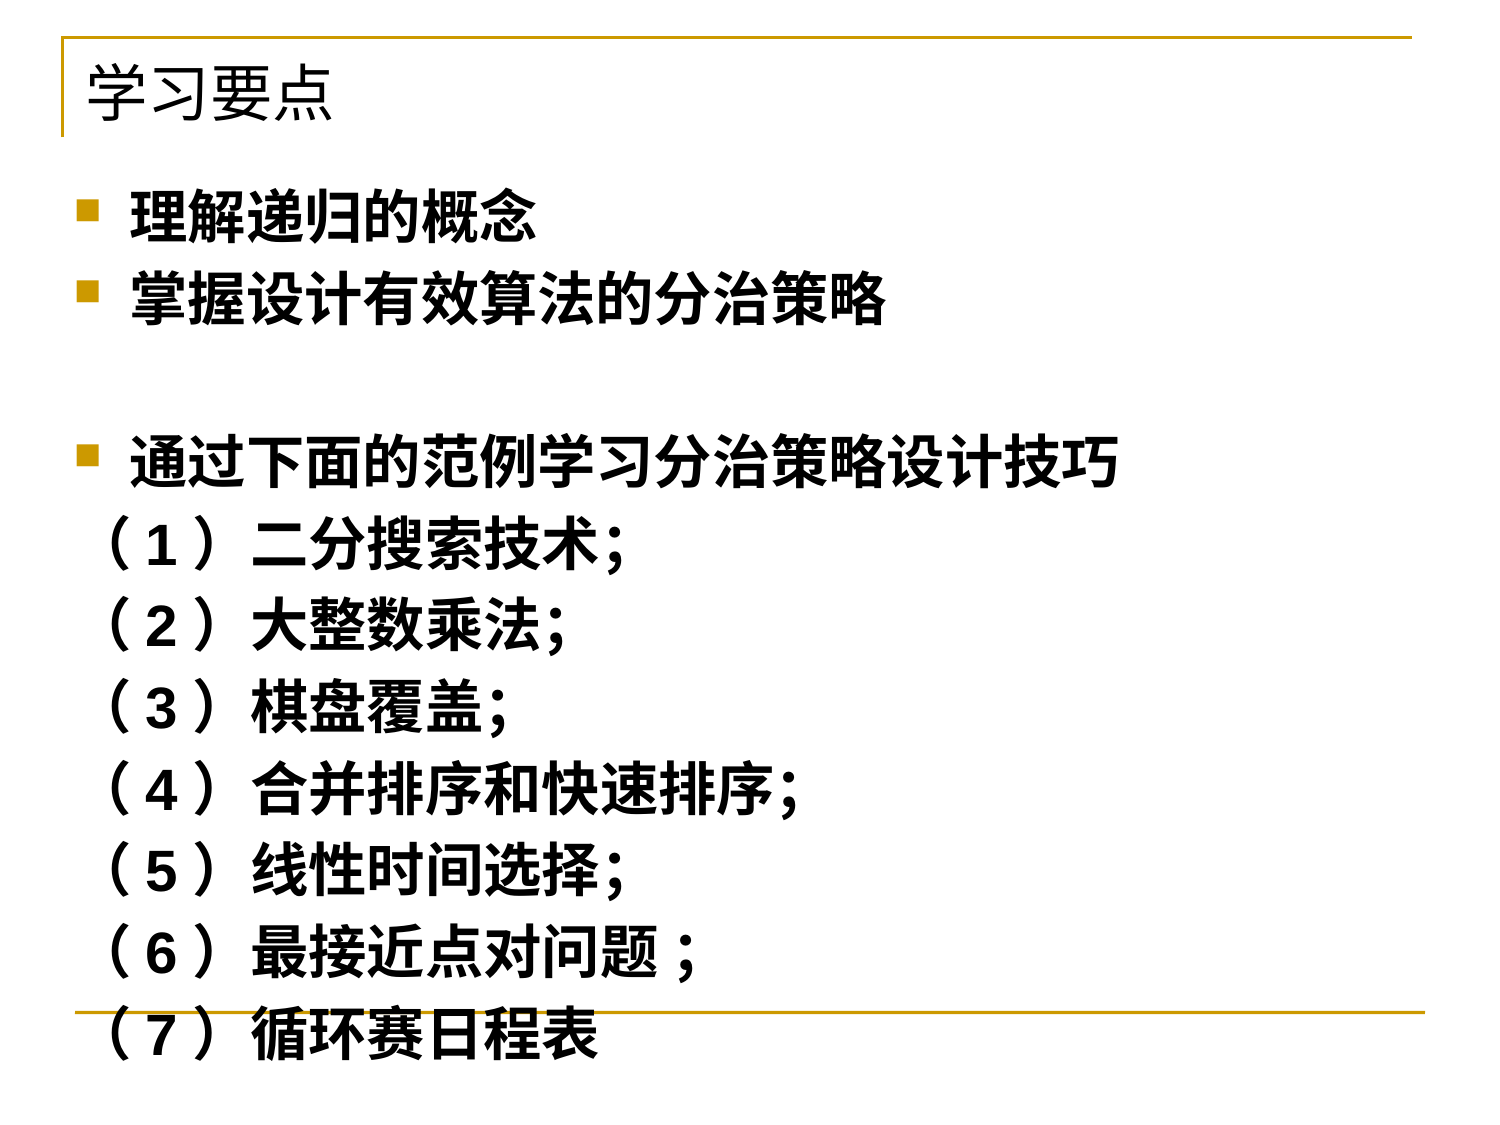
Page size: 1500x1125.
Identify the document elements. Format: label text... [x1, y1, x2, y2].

title 学习要点 [70, 46, 1396, 172]
list 理解递归的概念 掌握设计有效算法的分治策略 通过下面的范例学习分治策略设计技巧 （1）二分搜索技术； （2）大整数乘法； （3）棋盘覆盖； （4）合并排序和快速排序； （5）线性时间选择； （6）最接近点对问题 ； （7）循环赛日程表 [58, 172, 1438, 1090]
